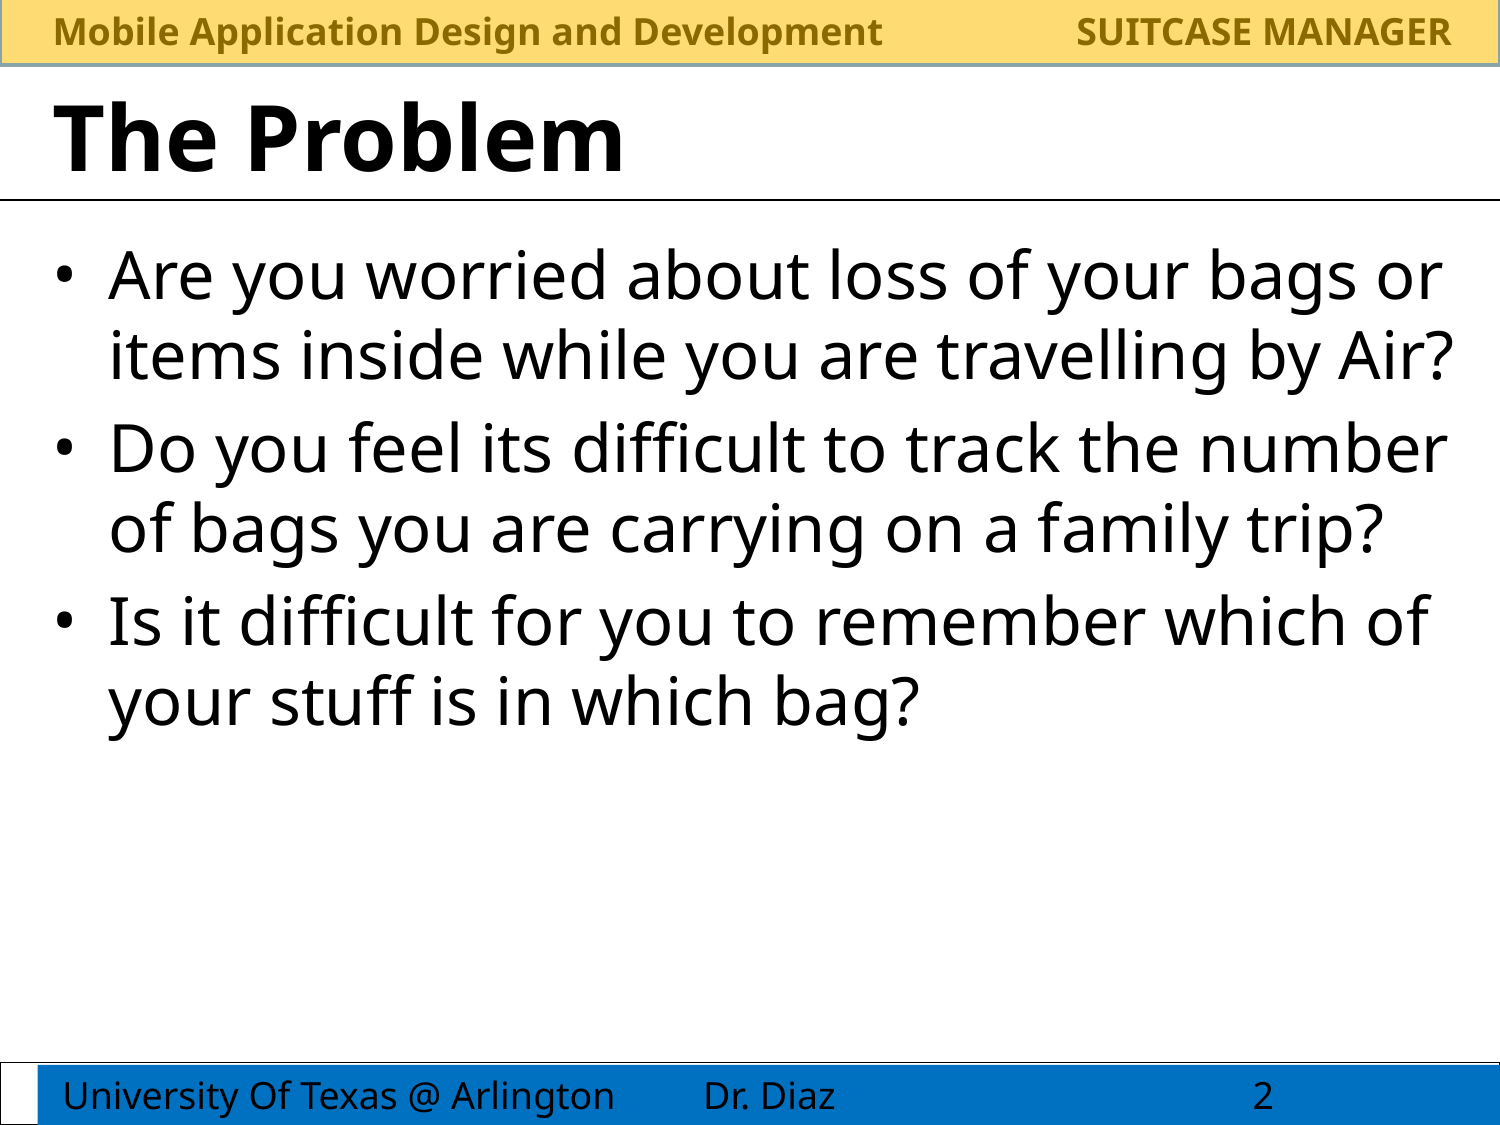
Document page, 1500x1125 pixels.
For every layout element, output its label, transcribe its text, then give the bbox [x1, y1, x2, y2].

title The Problem [37, 40, 1475, 224]
list Are you worried about loss of your bags or items inside while you are travelling by Air? Do you feel its difficult to track the number of bags you are carrying on a family trip? Is it difficult for you to remember which of your stuff is in which bag? [37, 224, 1500, 1000]
